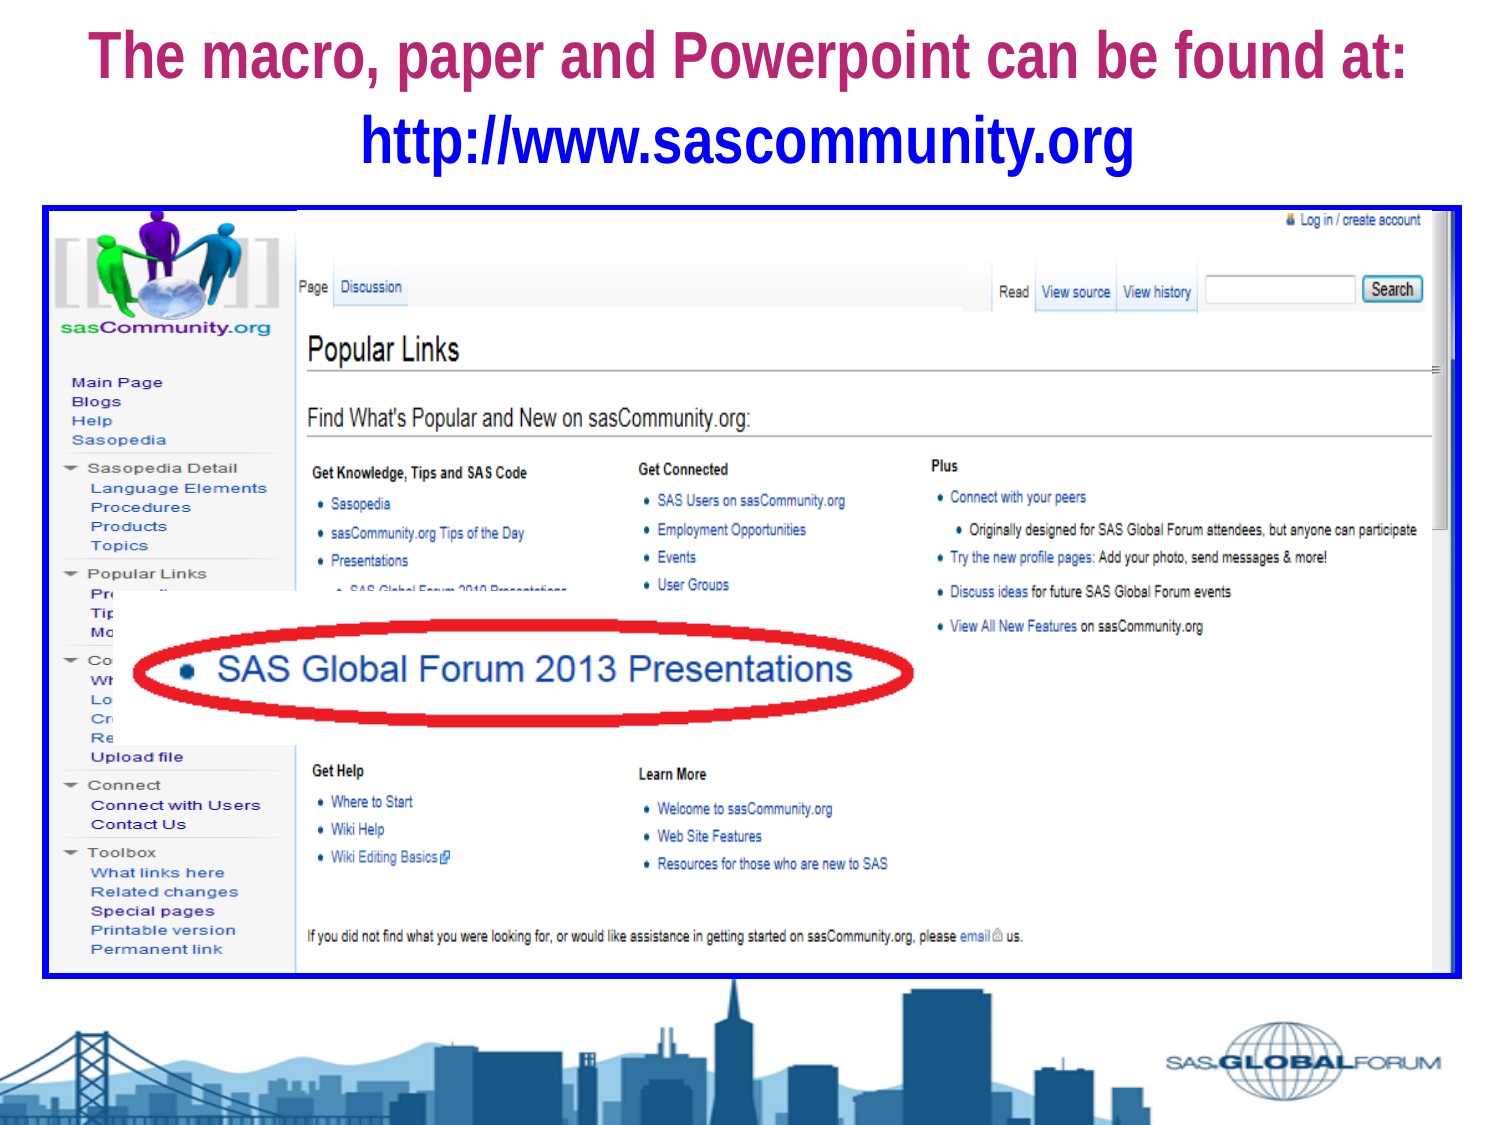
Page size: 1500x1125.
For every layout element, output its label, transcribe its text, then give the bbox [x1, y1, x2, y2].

picture [48, 210, 1456, 974]
picture [0, 958, 1500, 1125]
text_box http://www.sascommunity.org [0, 116, 1499, 202]
text_box The macro, paper and Powerpoint can be found at: [0, 17, 1500, 116]
